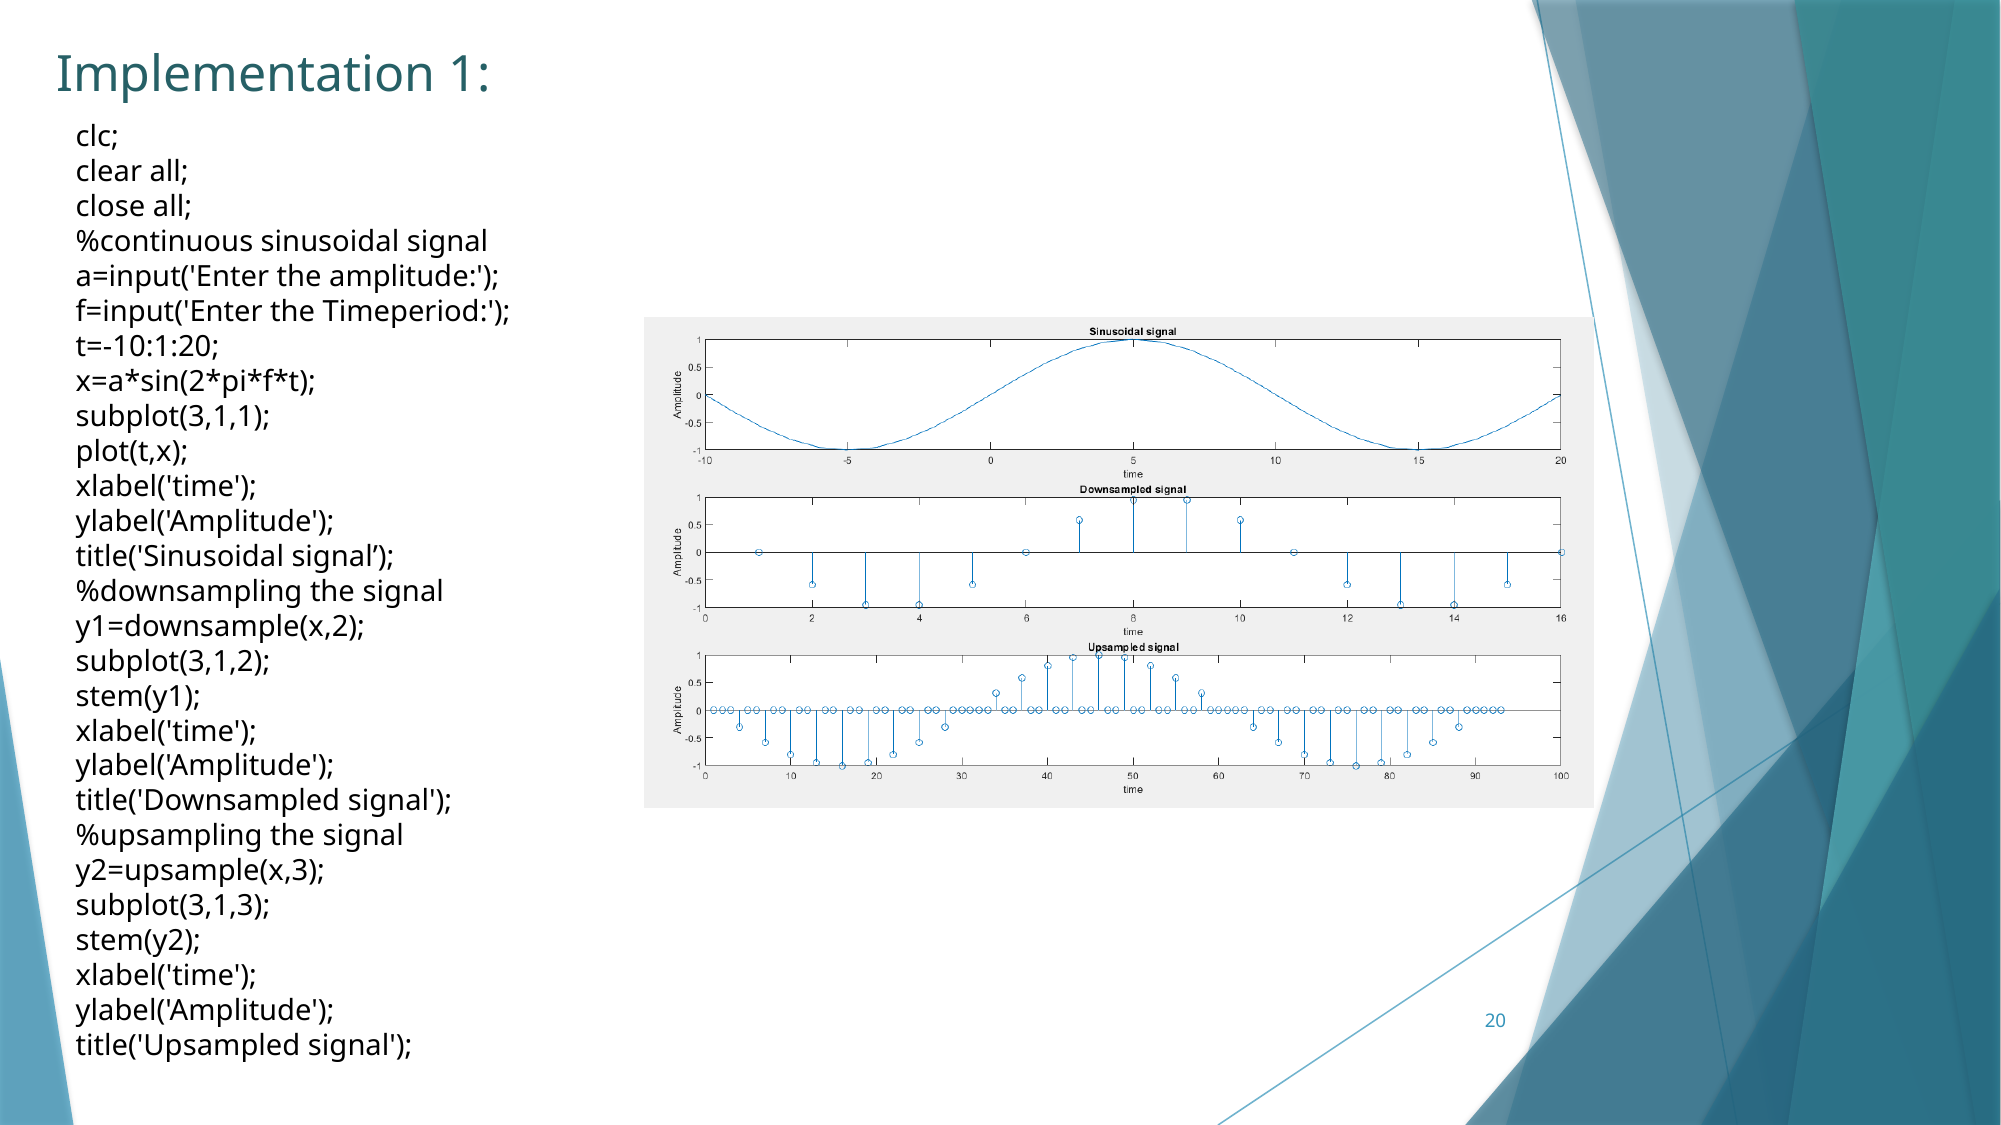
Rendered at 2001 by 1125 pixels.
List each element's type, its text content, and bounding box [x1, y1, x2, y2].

text_box Implementation 1: [41, 34, 535, 110]
picture [643, 316, 1594, 809]
slide_number 20 [1409, 991, 1522, 1051]
text_box clc; clear all; close all; %continuous sinusoidal signal a=input('Enter the amplitude:'); f=input('Enter the Timeperiod:'); t=-10:1:20; x=a*sin(2*pi*f*t); subplot(3,1,1); plot(t,x); xlabel('time'); ylabel('Amplitude'); title('Sinusoidal signal’); %downsampling the signal y1=downsample(x,2); subplot(3,1,2); stem(y1); xlabel('time'); ylabel('Amplitude'); title('Downsampled signal'); %upsampling the signal y2=upsample(x,3); subplot(3,1,3); stem(y2); xlabel('time'); ylabel('Amplitude'); title('Upsampled signal'); [60, 110, 610, 1125]
